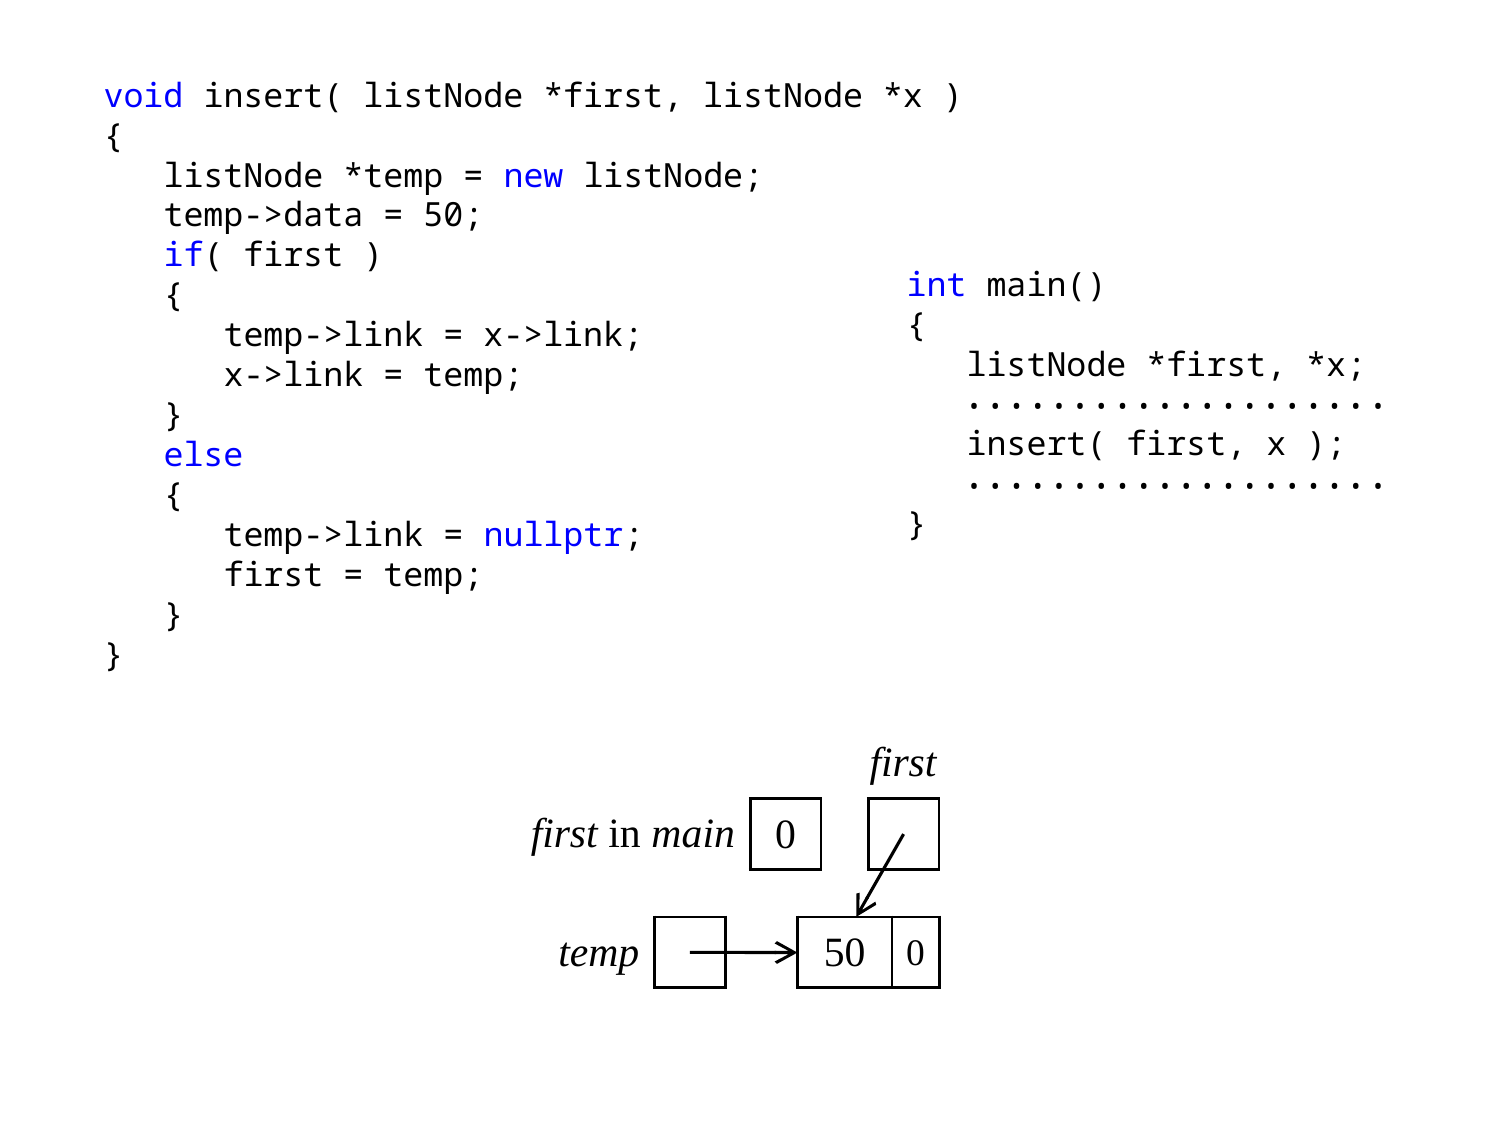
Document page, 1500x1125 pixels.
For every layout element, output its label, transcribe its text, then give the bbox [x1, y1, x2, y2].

table_header 0 [752, 800, 820, 868]
list int main() { listNode *first, *x; •••••••••••••••••••• insert( first, x ); •••••••••••••••••••• } [891, 255, 1412, 563]
text_box first in main [513, 798, 750, 870]
table_header [656, 918, 724, 986]
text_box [838, 851, 922, 900]
text_box temp [536, 916, 653, 988]
text_box first [855, 727, 951, 799]
list void insert( listNode *first, listNode *x ) { listNode *temp = new listNode; temp->data = 50; if( first ) { temp->link = x->link; x->link = temp; } else { temp->link = nullptr; first = temp; } } [88, 66, 1011, 681]
table_header [870, 800, 938, 868]
table_header 0 [893, 918, 938, 986]
table_header 50 [799, 918, 891, 986]
